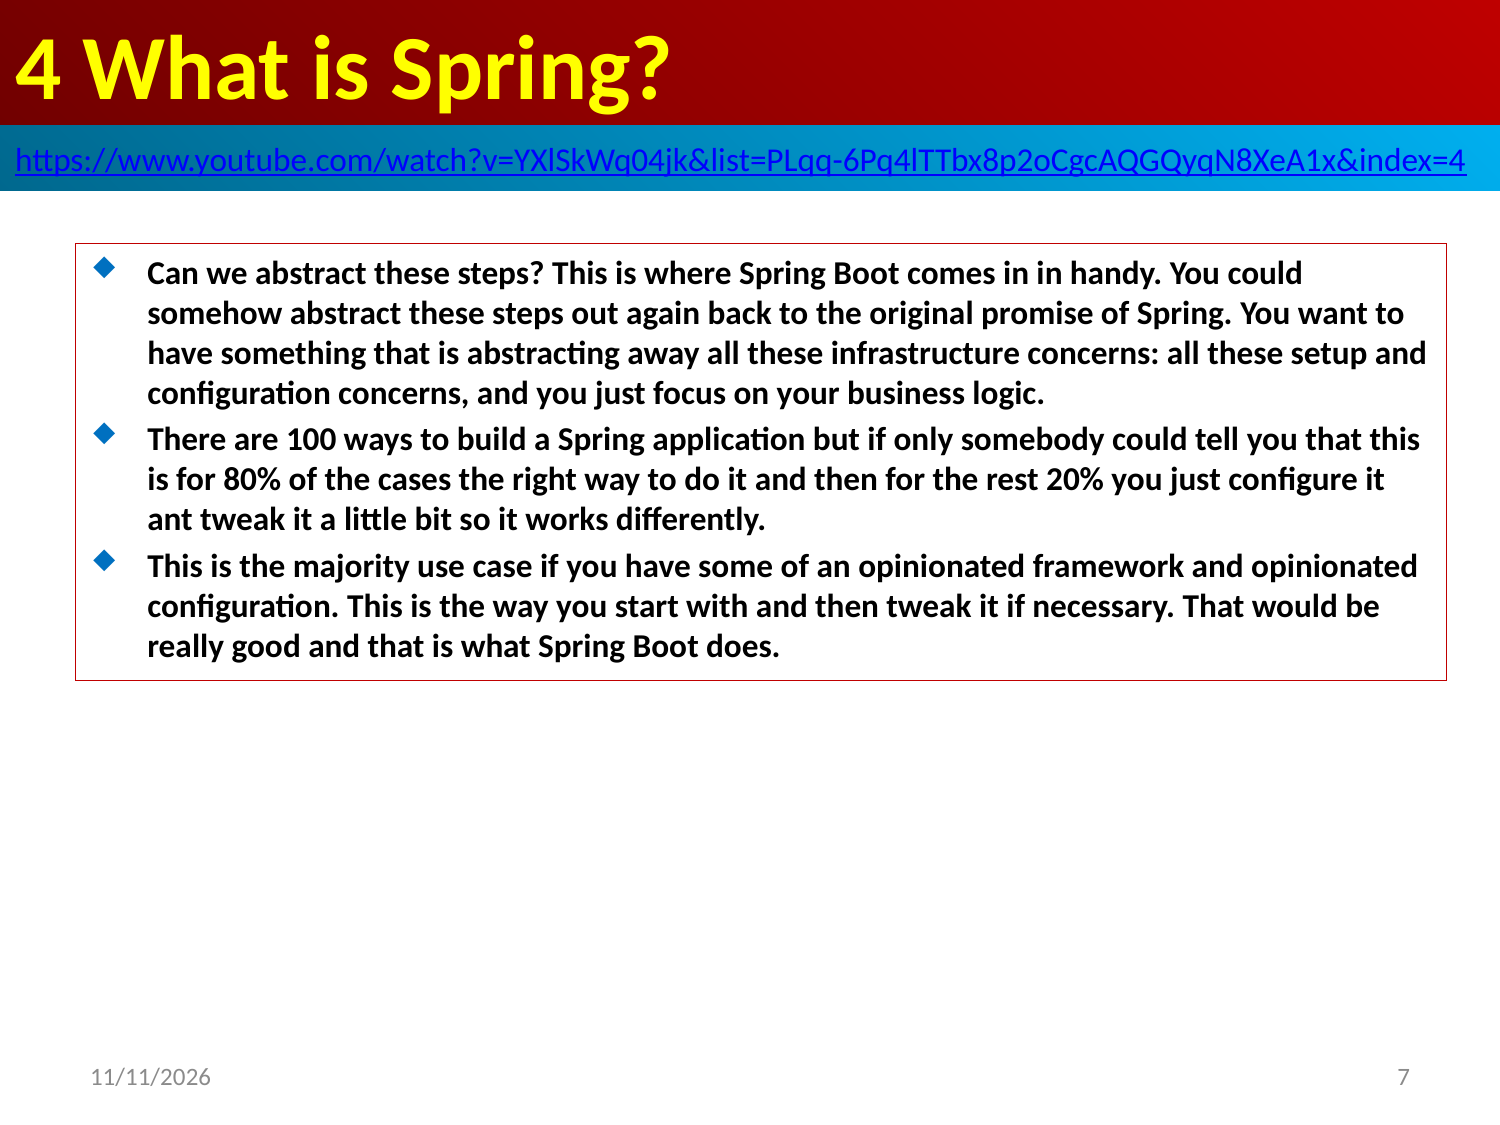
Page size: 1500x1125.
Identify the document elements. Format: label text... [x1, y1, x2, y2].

slide_number 7 [1074, 1042, 1425, 1109]
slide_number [75, 1042, 425, 1109]
title 4 What is Spring? [0, 0, 1500, 125]
subtitle Can we abstract these steps? This is where Spring Boot comes in in handy. You could somehow abstract these steps out again back to the original promise of Spring. You want to have something that is abstracting away all these infrastructure concerns: all these setup and configuration concerns, and you just focus on your business logic. There are 100 ways to build a Spring application but if only somebody could tell you that this is for 80% of the cases the right way to do it and then for the rest 20% you just configure it ant tweak it a little bit so it works differently. This is the majority use case if you have some of an opinionated framework and opinionated configuration. This is the way you start with and then tweak it if necessary. That would be really good and that is what Spring Boot does. [75, 243, 1447, 681]
text_box https://www.youtube.com/watch?v=YXlSkWq04jk&list=PLqq-6Pq4lTTbx8p2oCgcAQGQyqN8XeA1x&index=4 [0, 125, 1500, 191]
